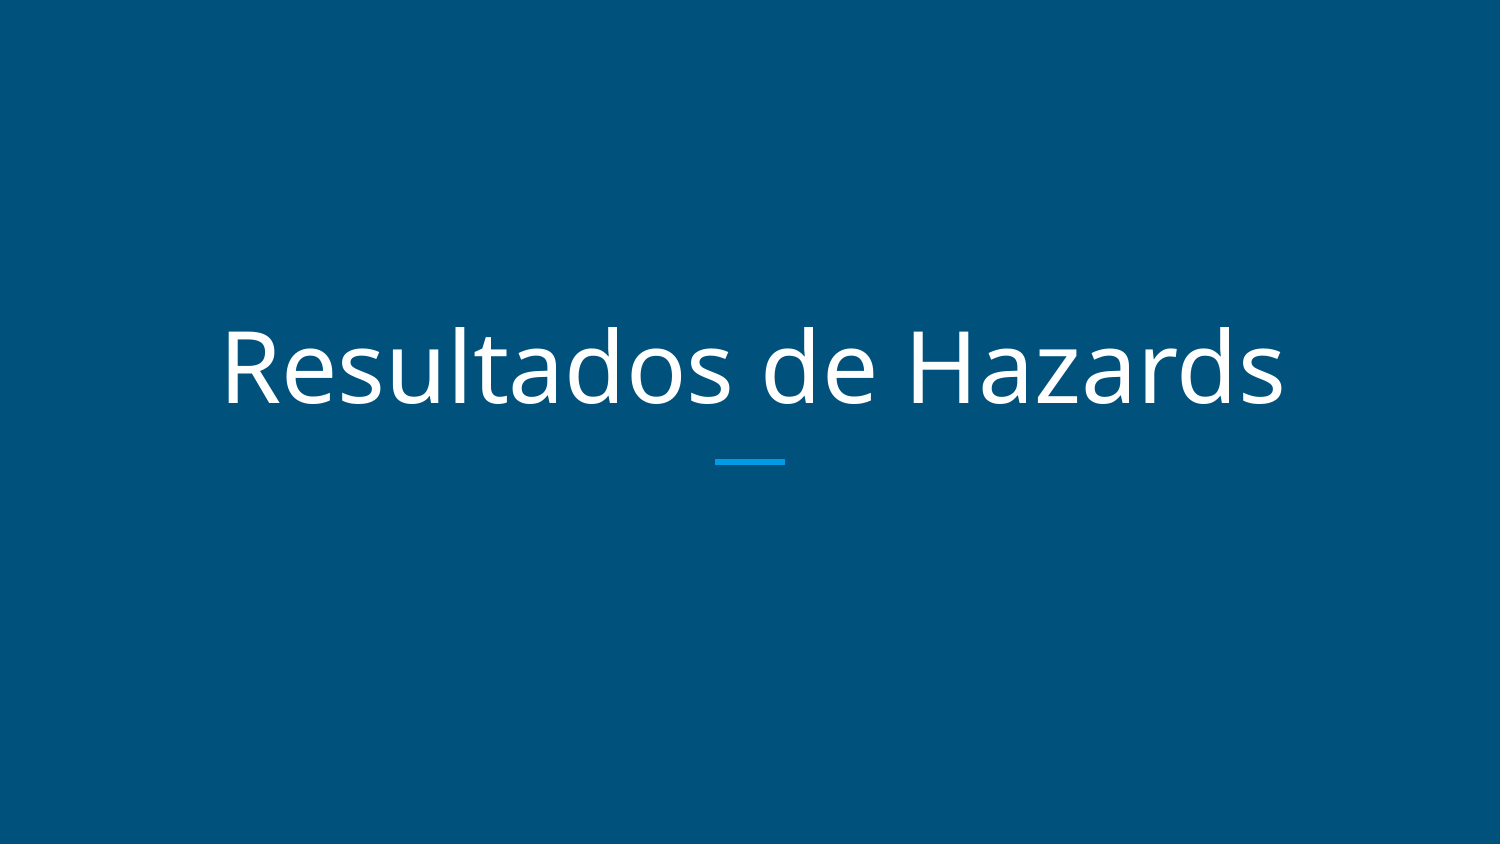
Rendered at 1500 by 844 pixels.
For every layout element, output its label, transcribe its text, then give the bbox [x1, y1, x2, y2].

title Resultados de Hazards [78, 289, 1428, 439]
